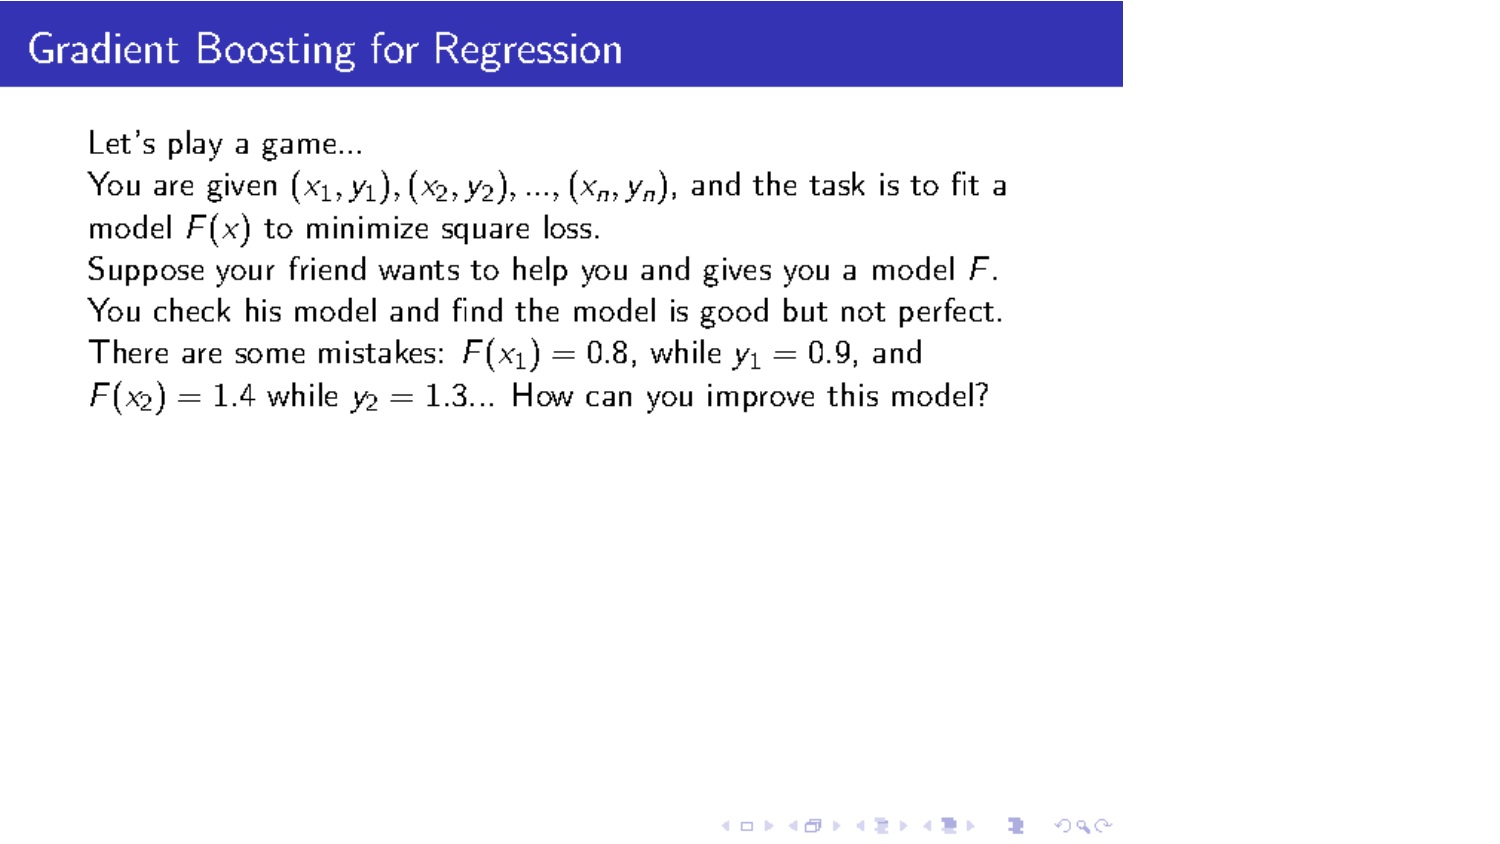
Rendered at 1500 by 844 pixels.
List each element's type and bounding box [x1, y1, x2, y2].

picture [0, 0, 1123, 843]
